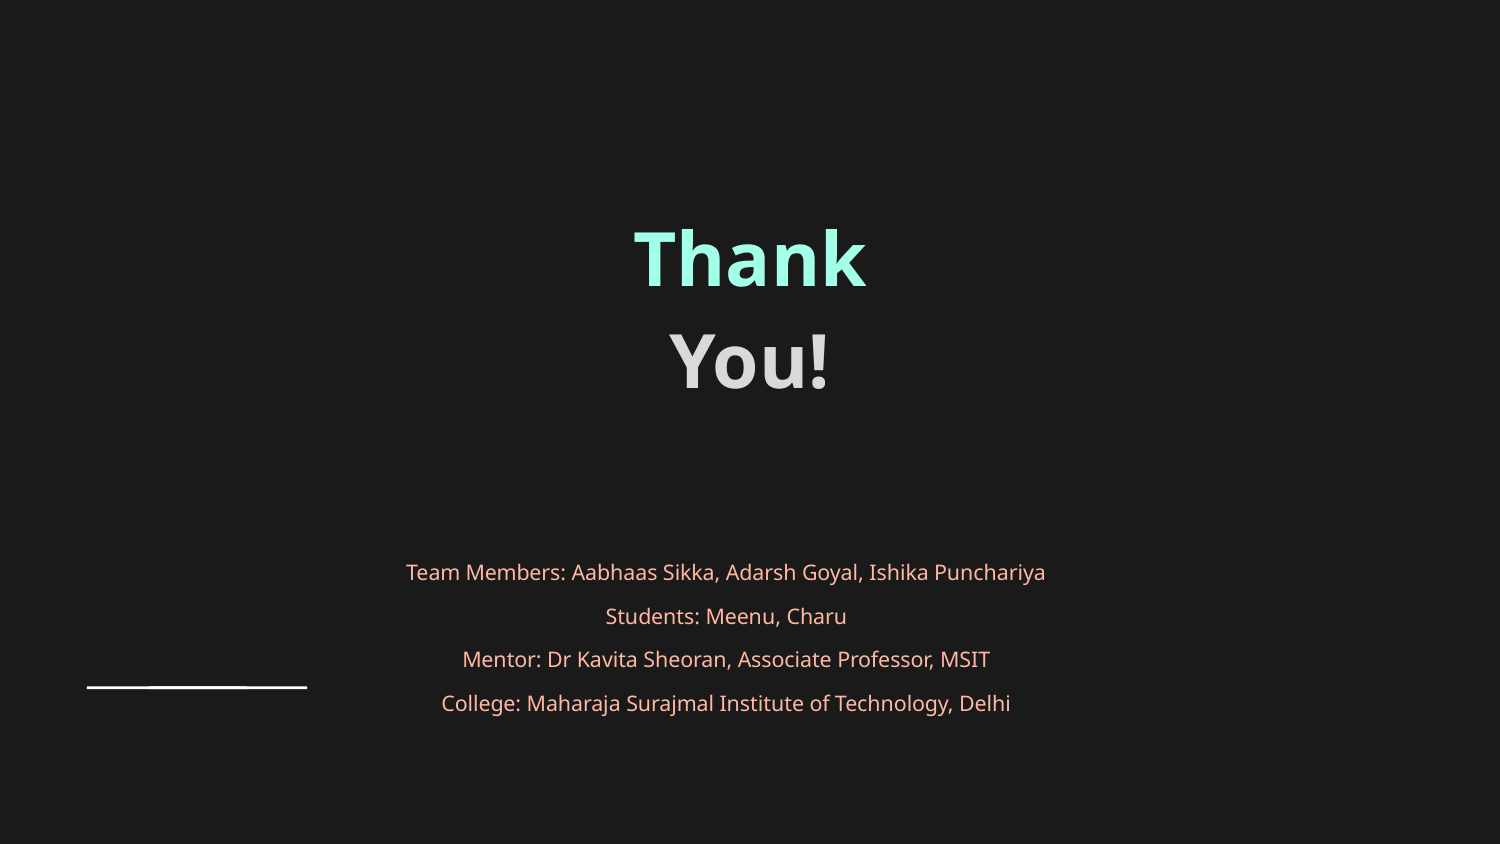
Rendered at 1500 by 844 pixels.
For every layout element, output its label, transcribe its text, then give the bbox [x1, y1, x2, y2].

subtitle Team Members: Aabhaas Sikka, Adarsh Goyal, Ishika Punchariya Students: Meenu, Charu Mentor: Dr Kavita Sheoran, Associate Professor, MSIT College: Maharaja Surajmal Institute of Technology, Delhi [178, 528, 1276, 733]
title Thank You! [195, 88, 1305, 529]
